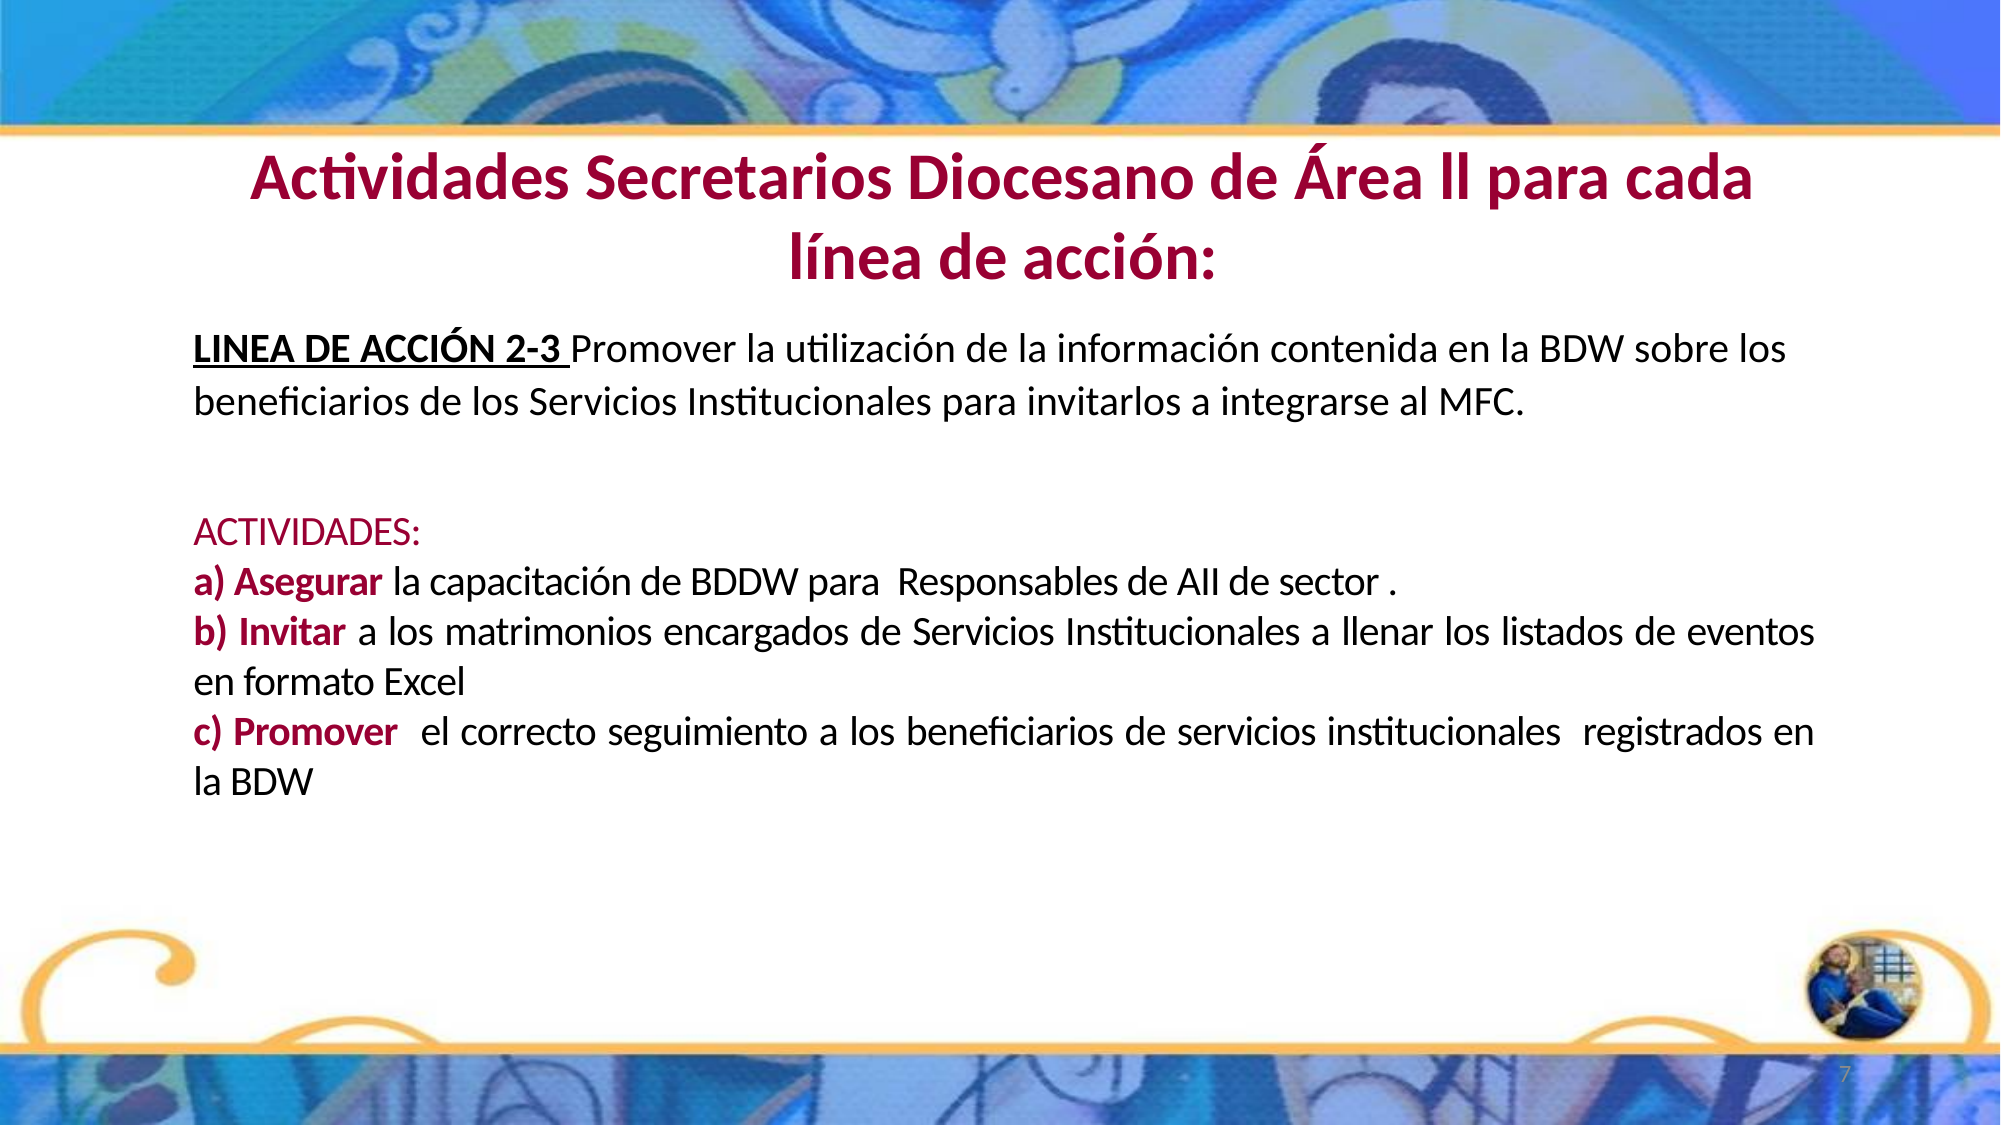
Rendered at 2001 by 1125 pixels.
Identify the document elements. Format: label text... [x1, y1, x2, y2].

text_box ACTIVIDADES: a) Asegurar la capacitación de BDDW para Responsables de AII de sector . b) Invitar a los matrimonios encargados de Servicios Institucionales a llenar los listados de eventos en formato Excel c) Promover el correcto seguimiento a los beneficiarios de servicios institucionales registrados en la BDW [178, 496, 1829, 862]
slide_number 7 [1766, 1042, 1867, 1103]
picture [0, 0, 2001, 1125]
text_box LINEA DE ACCIÓN 2-3 Promover la utilización de la información contenida en la BDW sobre los beneficiarios de los Servicios Institucionales para invitarlos a integrarse al MFC. [178, 309, 1870, 432]
text_box Actividades Secretarios Diocesano de Área ll para cada línea de acción: [178, 125, 1829, 279]
